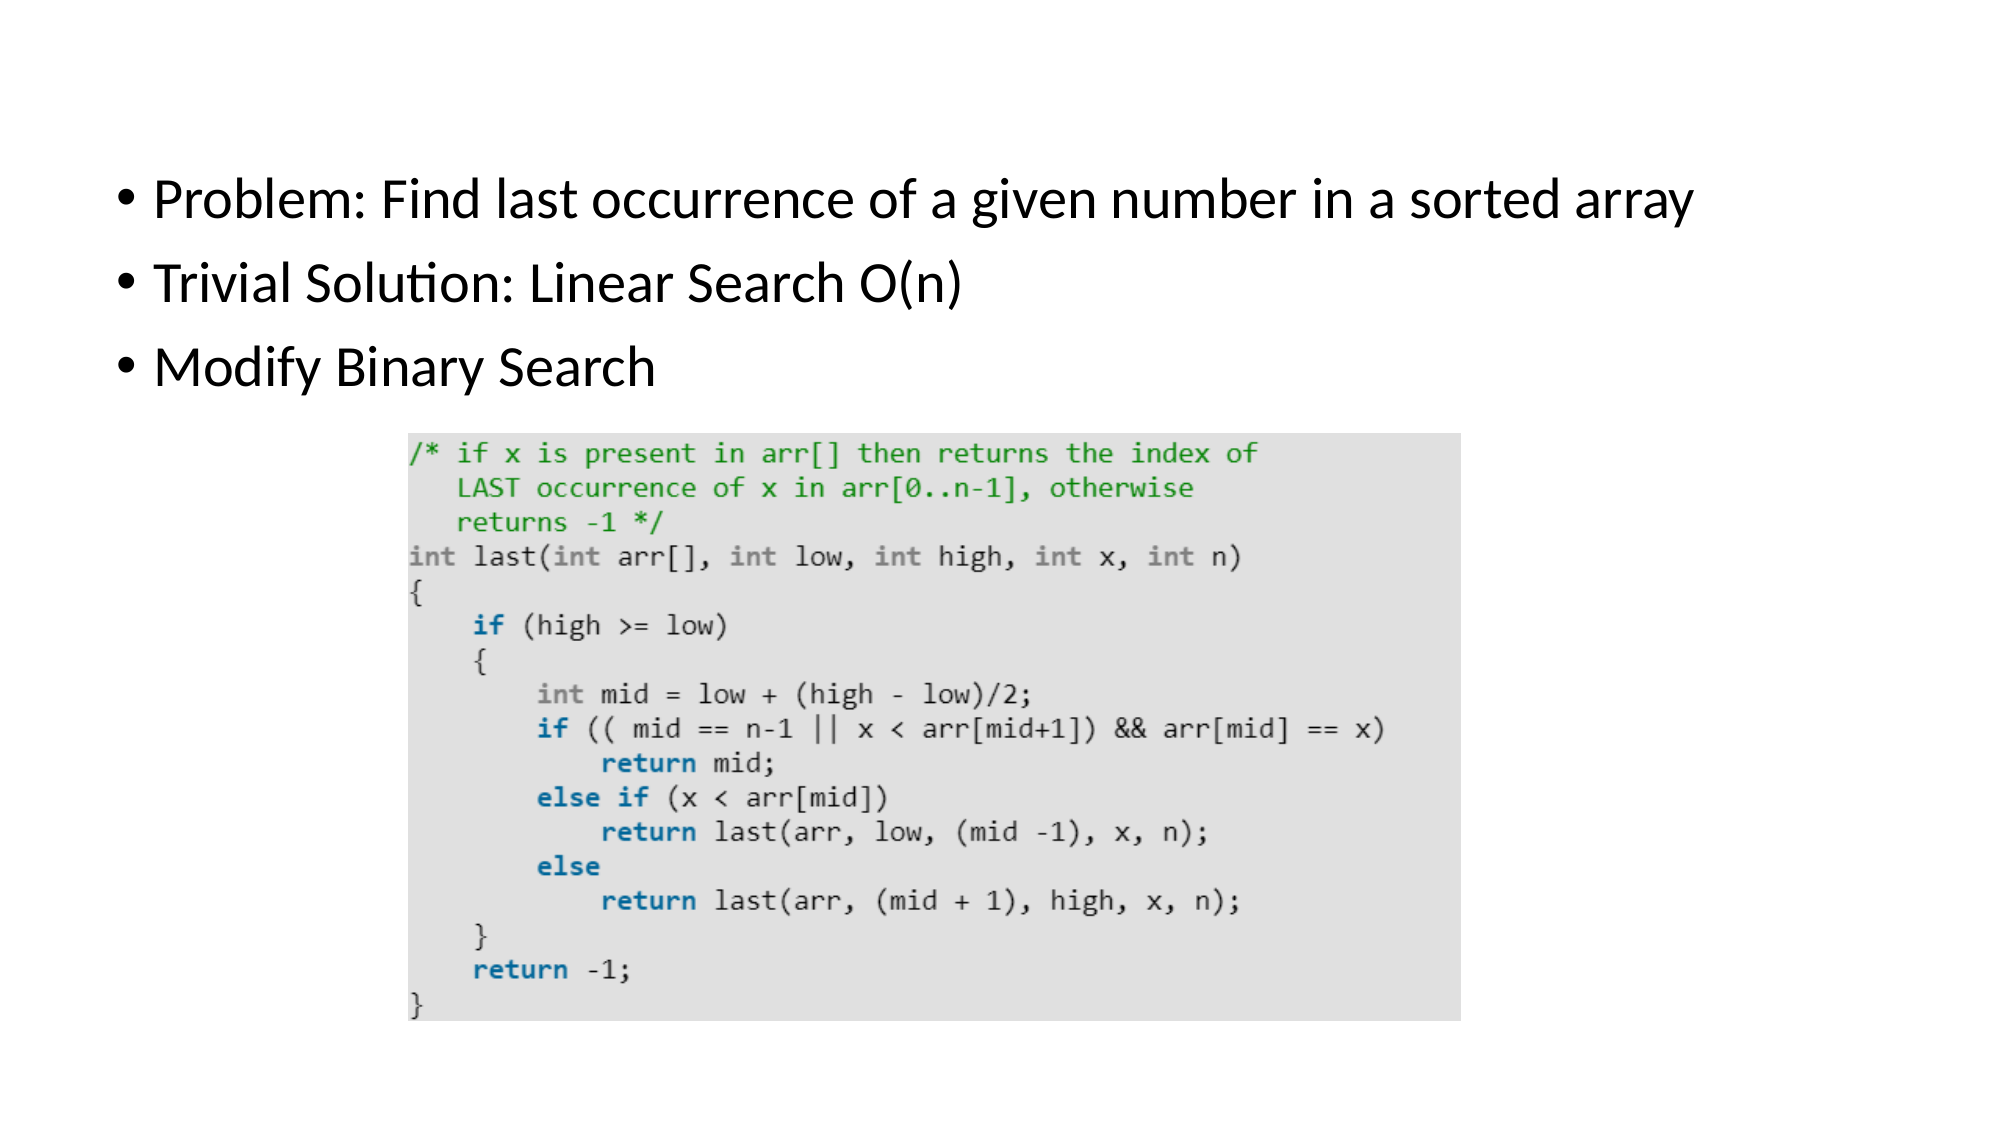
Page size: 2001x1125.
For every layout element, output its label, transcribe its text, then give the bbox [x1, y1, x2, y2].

list Problem: Find last occurrence of a given number in a sorted array Trivial Solution: Linear Search O(n) Modify Binary Search [101, 161, 1827, 875]
picture [408, 433, 1461, 1021]
